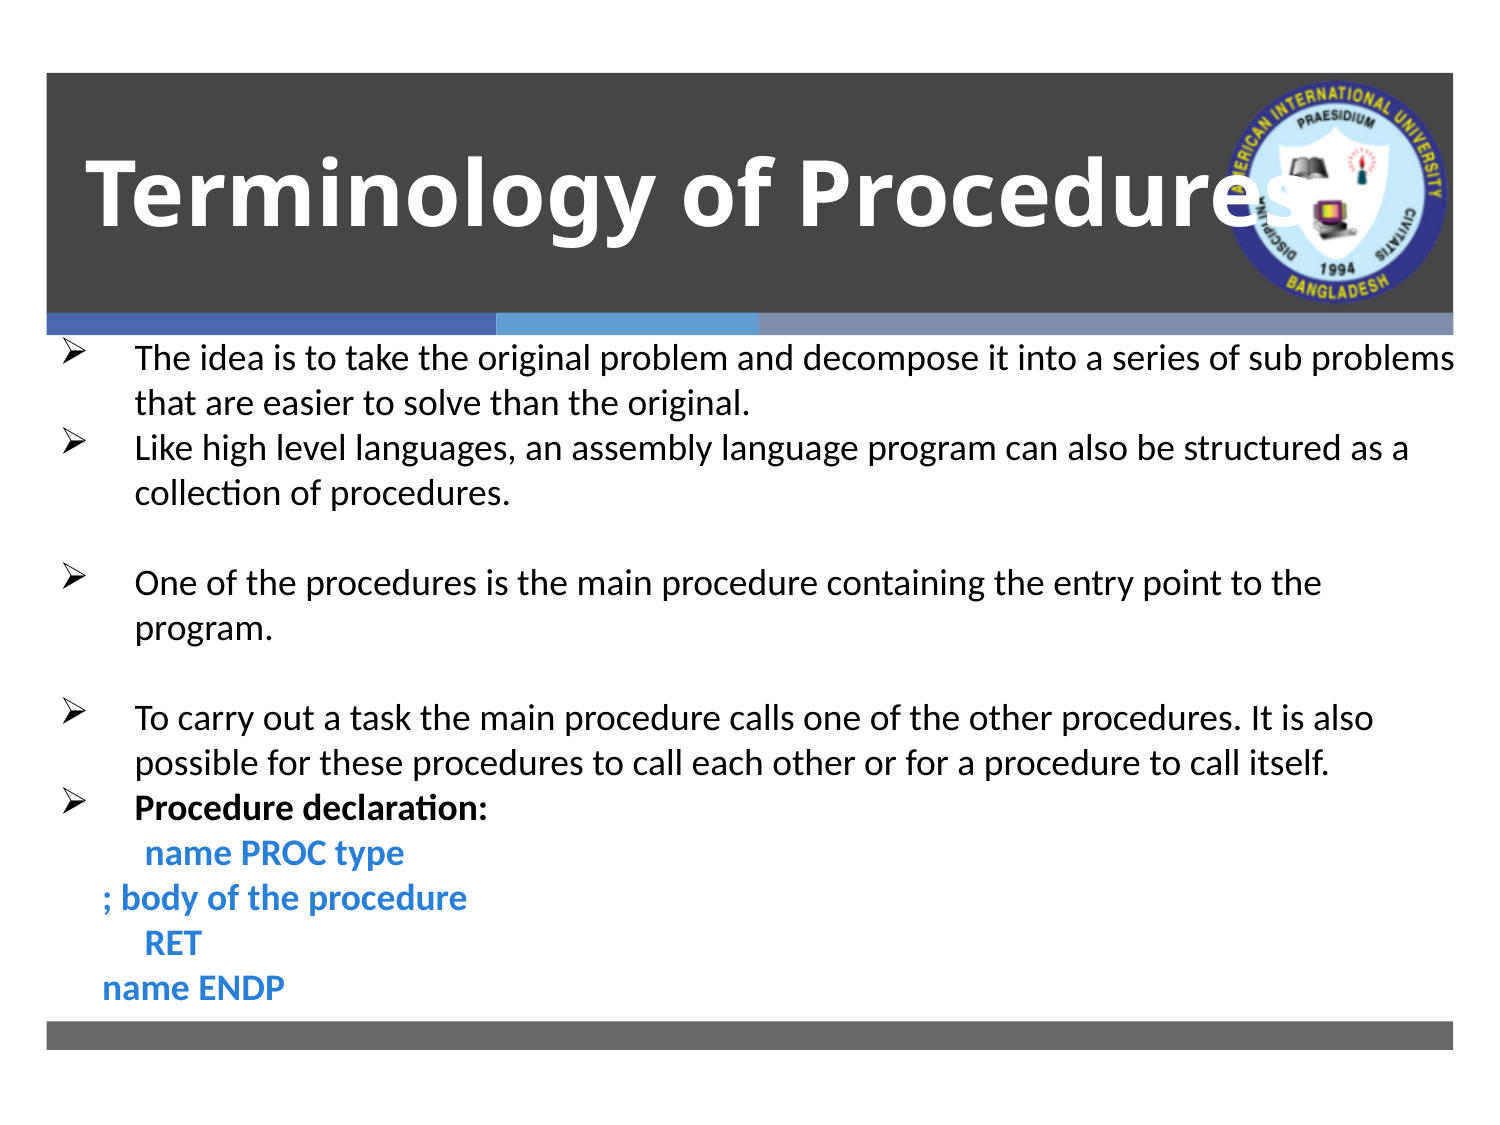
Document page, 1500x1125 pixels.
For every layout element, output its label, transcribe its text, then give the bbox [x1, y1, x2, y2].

picture [1220, 75, 1454, 310]
text_box The idea is to take the original problem and decompose it into a series of sub problems that are easier to solve than the original. Like high level languages, an assembly language program can also be structured as a collection of procedures. One of the procedures is the main procedure containing the entry point to the program. To carry out a task the main procedure calls one of the other procedures. It is also possible for these procedures to call each other or for a procedure to call itself. Procedure declaration: name PROC type ; body of the procedure RET name ENDP [44, 325, 1473, 1016]
title Terminology of Procedures [69, 73, 1351, 253]
